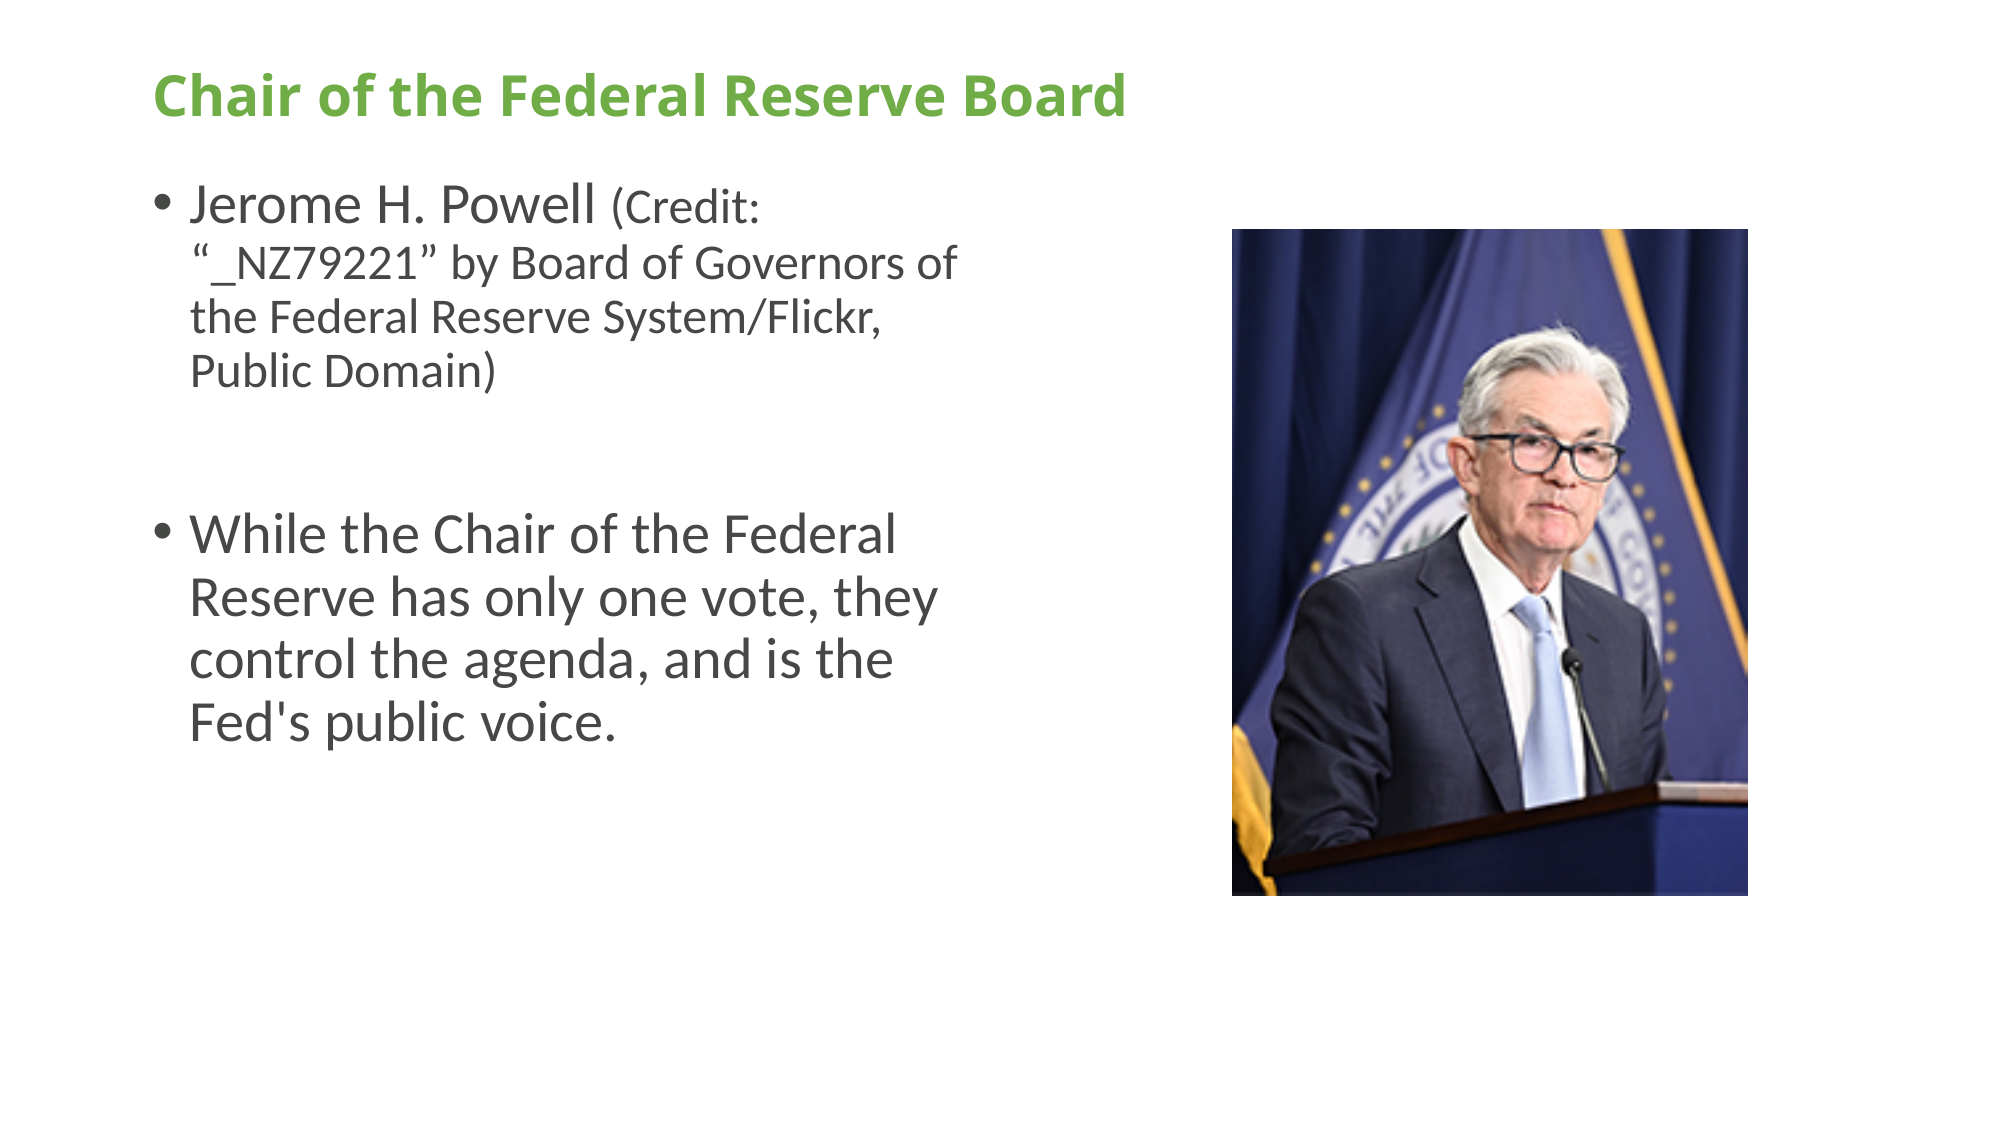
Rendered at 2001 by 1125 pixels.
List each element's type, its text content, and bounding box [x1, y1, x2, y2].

title Chair of the Federal Reserve Board [137, 59, 1863, 137]
picture [1232, 229, 1748, 896]
list Jerome H. Powell (Credit: “_NZ79221” by Board of Governors of the Federal Reserve System/Flickr, Public Domain) While the Chair of the Federal Reserve has only one vote, they control the agenda, and is the Fed's public voice. [137, 165, 988, 1014]
